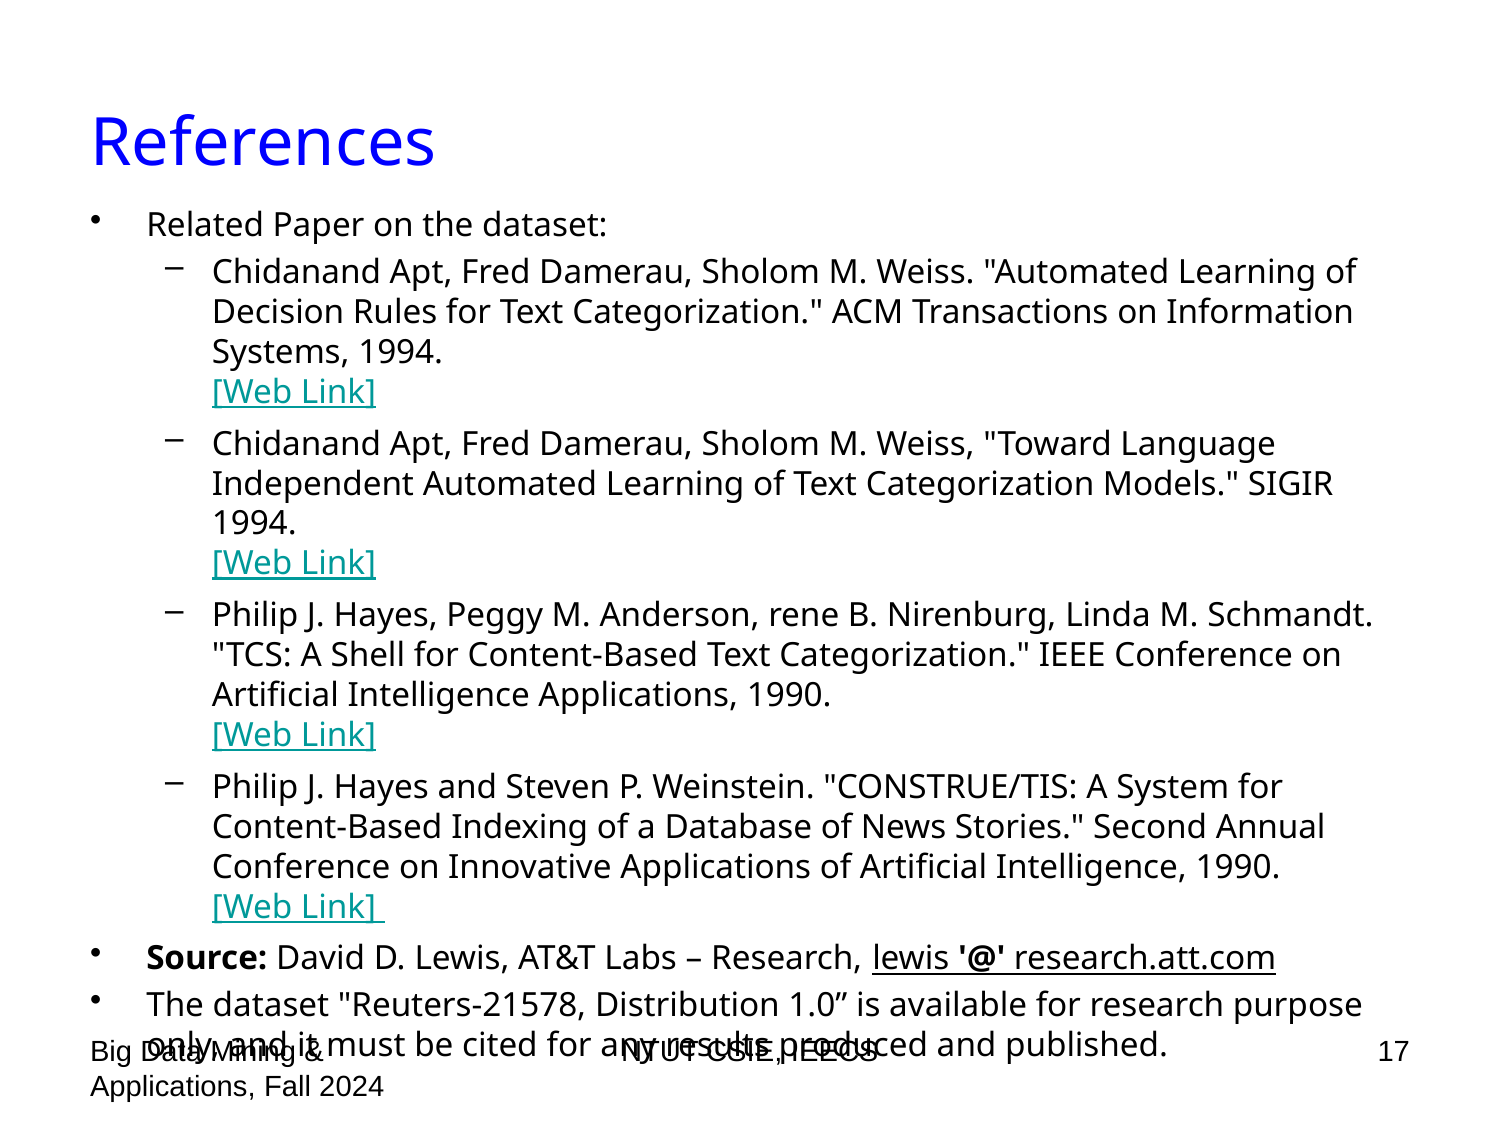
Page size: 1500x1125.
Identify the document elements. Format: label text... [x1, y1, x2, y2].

slide_number Big Data Mining & Applications, Fall 2024 [75, 1024, 425, 1103]
list Related Paper on the dataset: Chidanand Apt, Fred Damerau, Sholom M. Weiss. "Automated Learning of Decision Rules for Text Categorization." ACM Transactions on Information Systems, 1994. [Web Link] Chidanand Apt, Fred Damerau, Sholom M. Weiss, "Toward Language Independent Automated Learning of Text Categorization Models." SIGIR 1994. [Web Link] Philip J. Hayes, Peggy M. Anderson, rene B. Nirenburg, Linda M. Schmandt. "TCS: A Shell for Content-Based Text Categorization." IEEE Conference on Artificial Intelligence Applications, 1990. [Web Link] Philip J. Hayes and Steven P. Weinstein. "CONSTRUE/TIS: A System for Content-Based Indexing of a Database of News Stories." Second Annual Conference on Innovative Applications of Artificial Intelligence, 1990. [Web Link] Source: David D. Lewis, AT&T Labs – Research, lewis '@' research.att.com The dataset "Reuters-21578, Distribution 1.0” is available for research purpose only, and it must be cited for any results produced and published. [75, 196, 1425, 1013]
footer NTUT CSIE, IEECS [512, 1024, 988, 1103]
title References [75, 45, 1425, 196]
slide_number 17 [1074, 1024, 1425, 1103]
